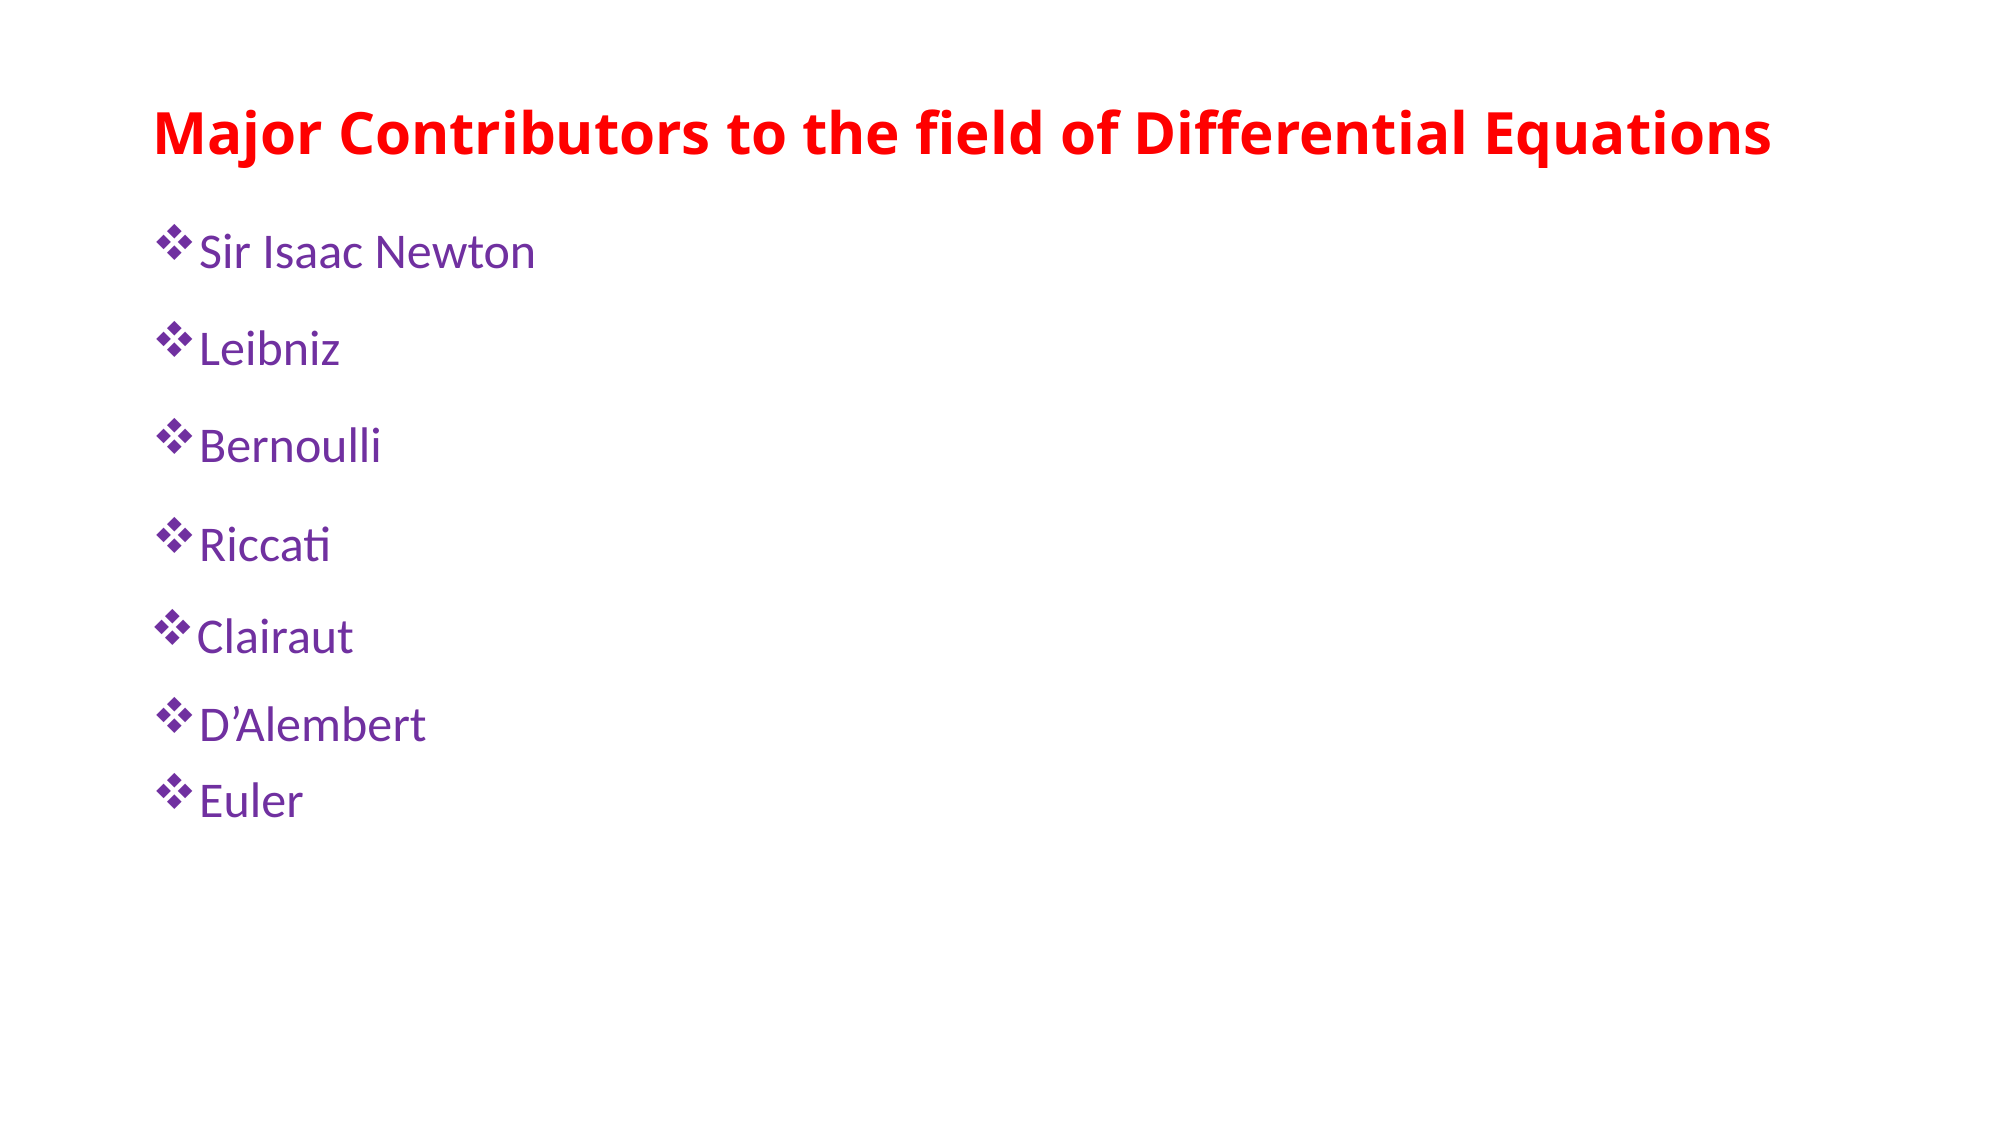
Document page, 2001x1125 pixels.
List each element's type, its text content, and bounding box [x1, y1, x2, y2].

text_box Euler [137, 760, 773, 835]
text_box Clairaut [135, 596, 771, 672]
text_box Bernoulli [137, 405, 773, 481]
title Major Contributors to the field of Differential Equations [137, 59, 1863, 212]
text_box Leibniz [137, 308, 773, 384]
text_box Riccati [137, 504, 773, 579]
text_box Sir Isaac Newton [137, 211, 773, 287]
text_box D’Alembert [137, 684, 773, 760]
